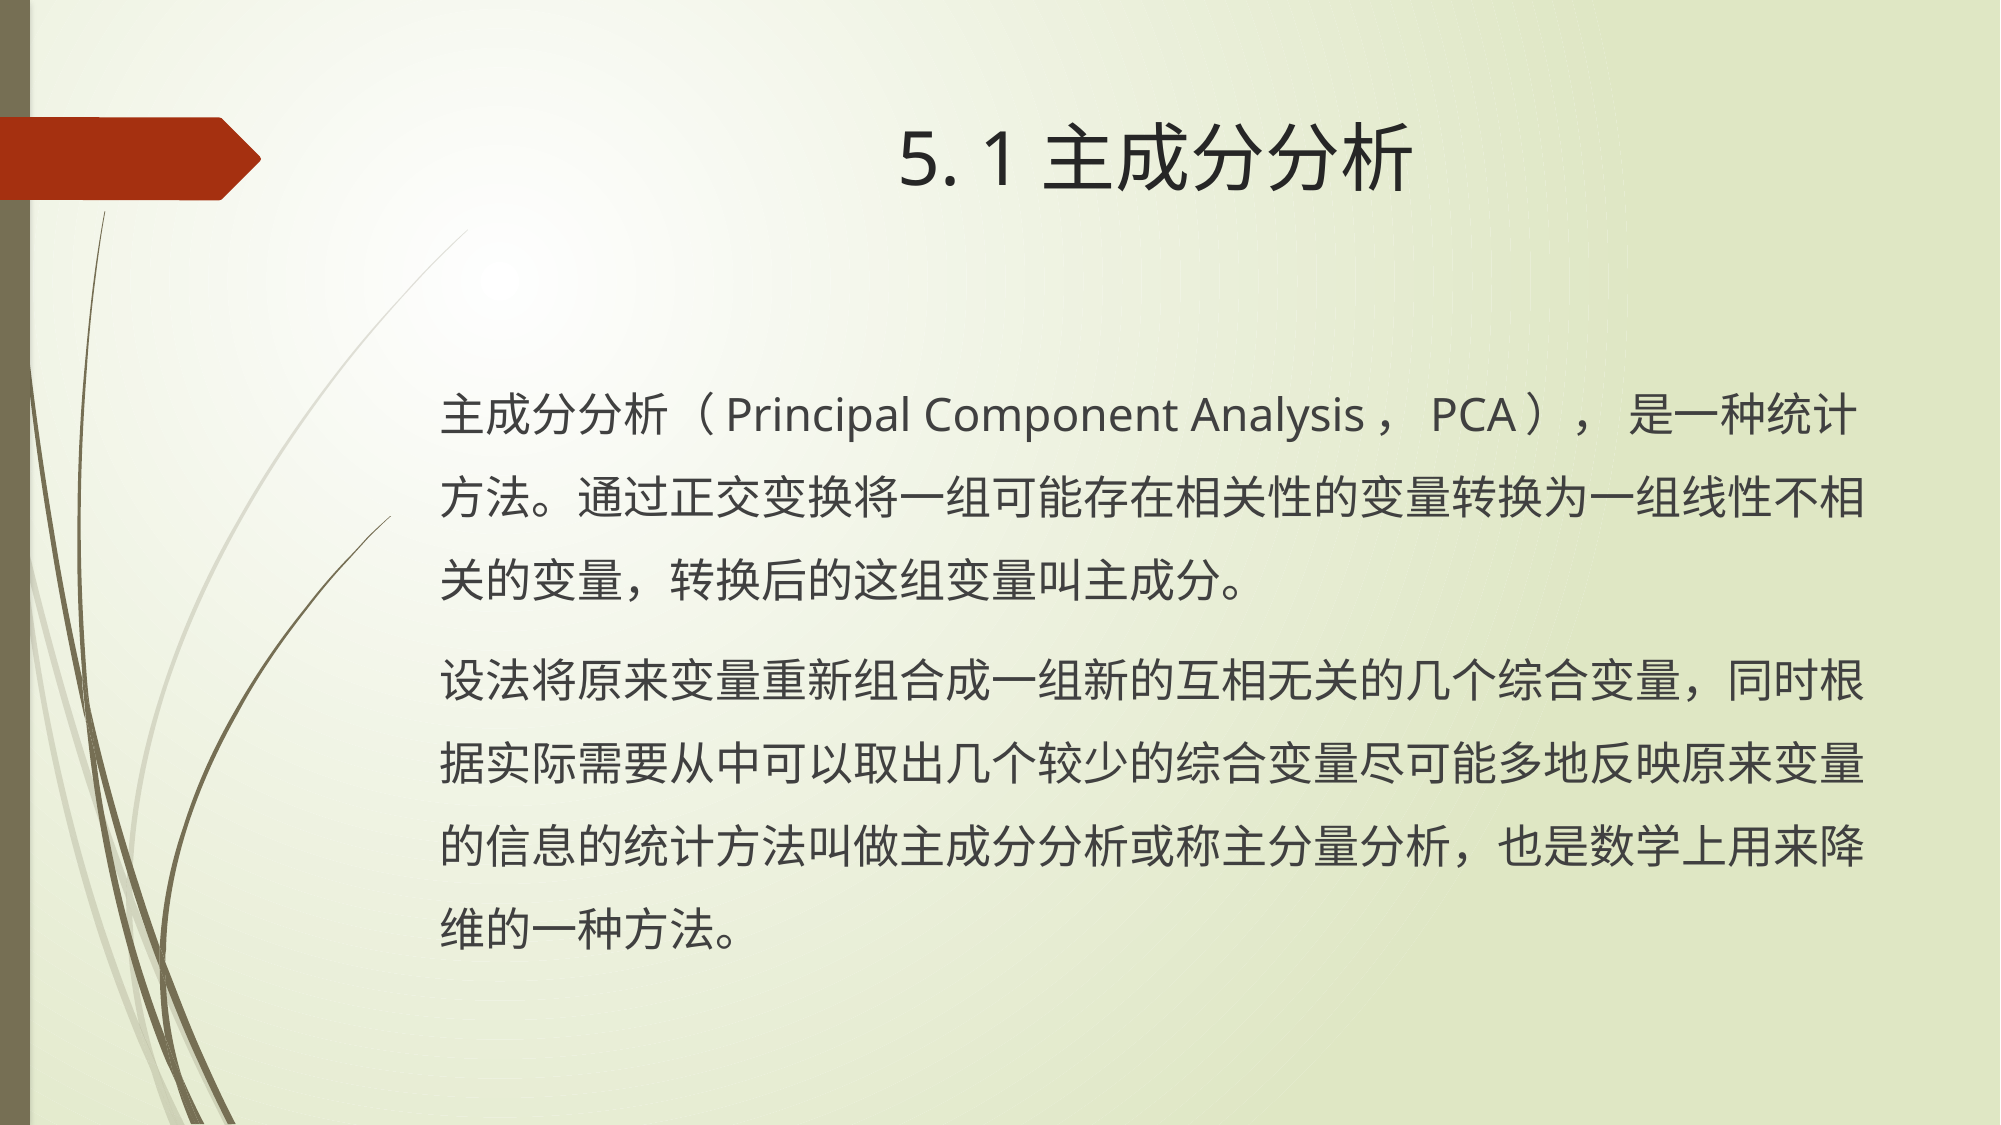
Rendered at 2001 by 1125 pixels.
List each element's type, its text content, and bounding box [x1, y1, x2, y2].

list 主成分分析（Principal Component Analysis，PCA）， 是一种统计方法。通过正交变换将一组可能存在相关性的变量转换为一组线性不相关的变量，转换后的这组变量叫主成分。 设法将原来变量重新组合成一组新的互相无关的几个综合变量，同时根据实际需要从中可以取出几个较少的综合变量尽可能多地反映原来变量的信息的统计方法叫做主成分分析或称主分量分析，也是数学上用来降维的一种方法。 [424, 350, 1888, 970]
title 5. 1主成分分析 [425, 102, 1888, 313]
